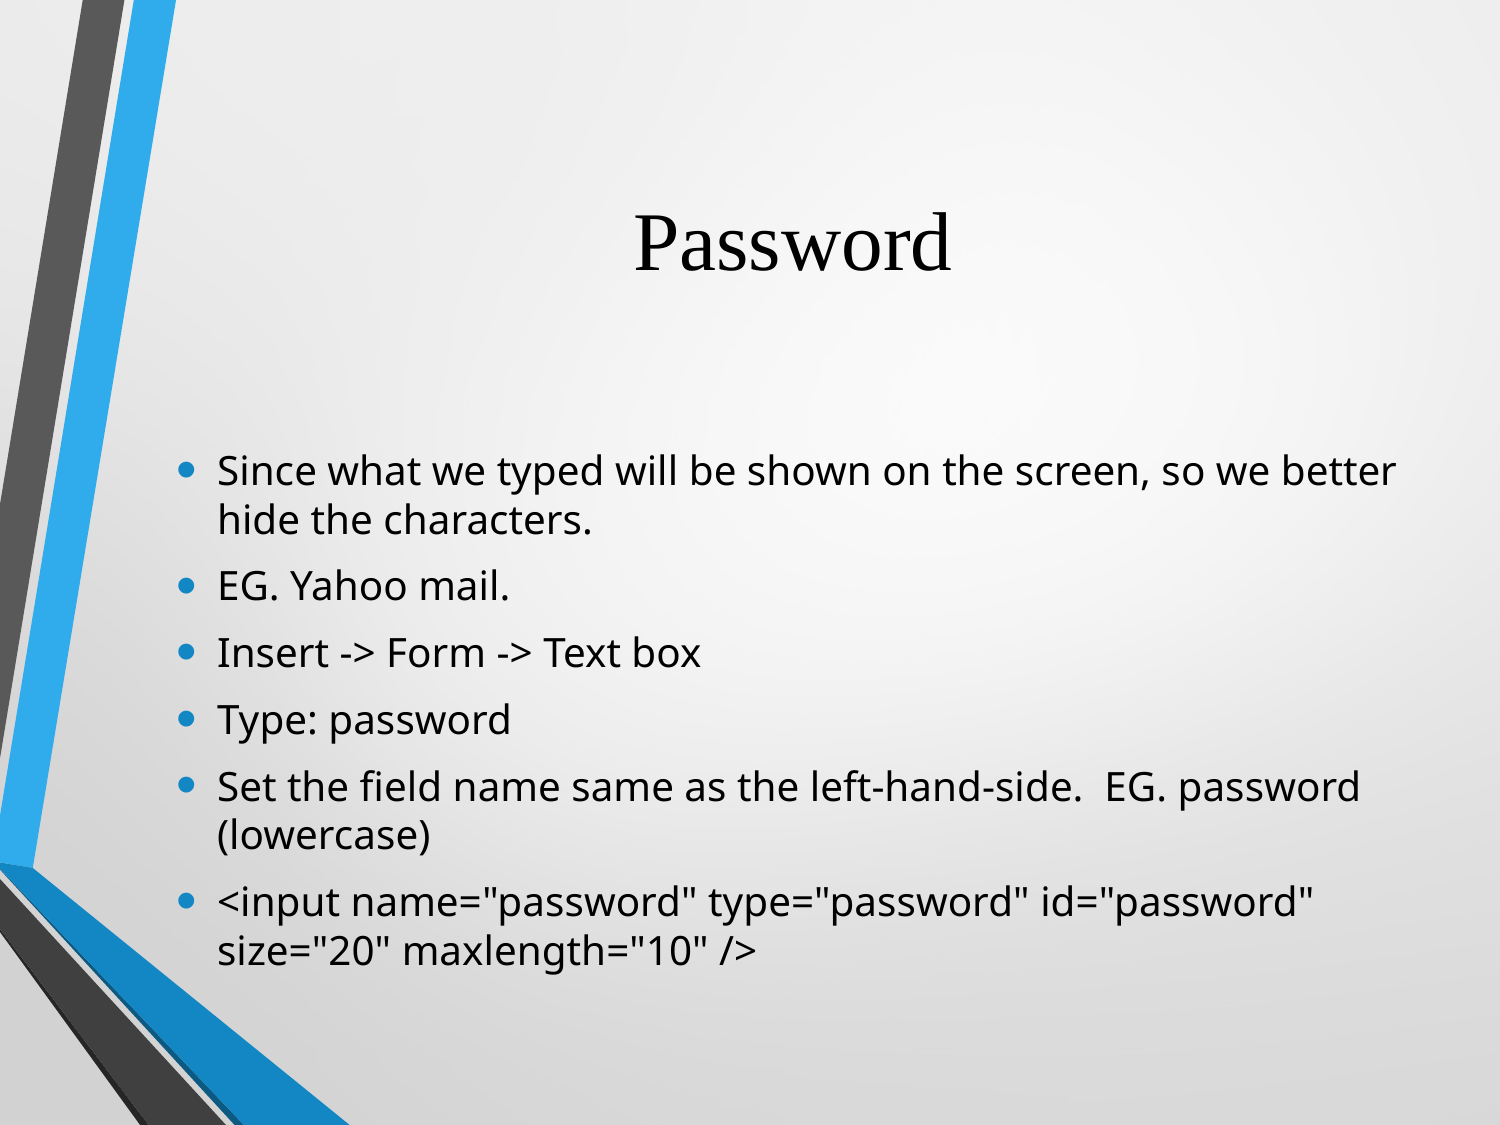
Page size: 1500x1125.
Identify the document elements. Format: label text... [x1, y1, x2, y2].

title Password [161, 75, 1425, 400]
list Since what we typed will be shown on the screen, so we better hide the characters. EG. Yahoo mail. Insert -> Form -> Text box Type: password Set the field name same as the left-hand-side. EG. password (lowercase) <input name="password" type="password" id="password" size="20" maxlength="10" /> [161, 437, 1425, 985]
